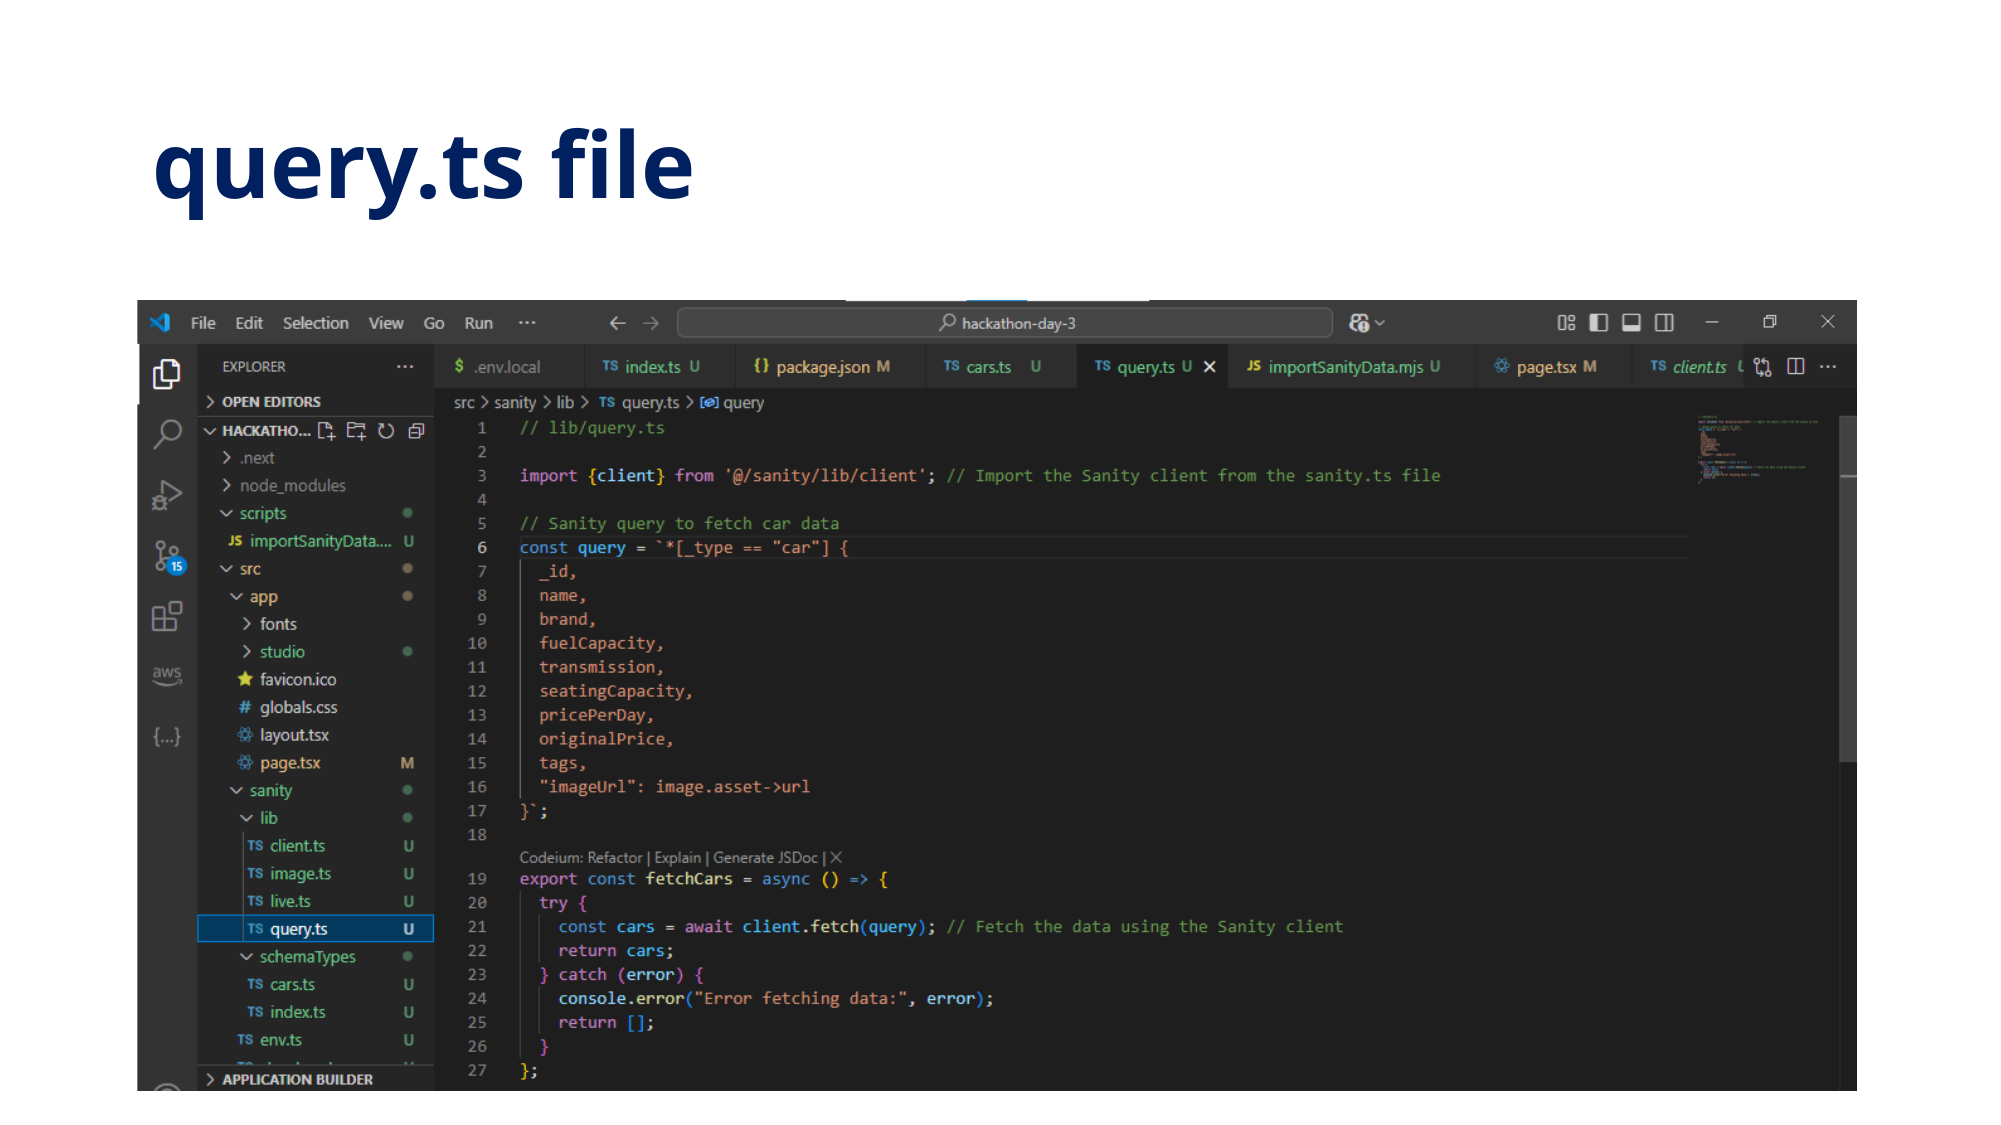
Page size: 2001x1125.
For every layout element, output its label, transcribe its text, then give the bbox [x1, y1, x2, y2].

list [137, 300, 1857, 1091]
title query.ts file [137, 59, 1863, 278]
